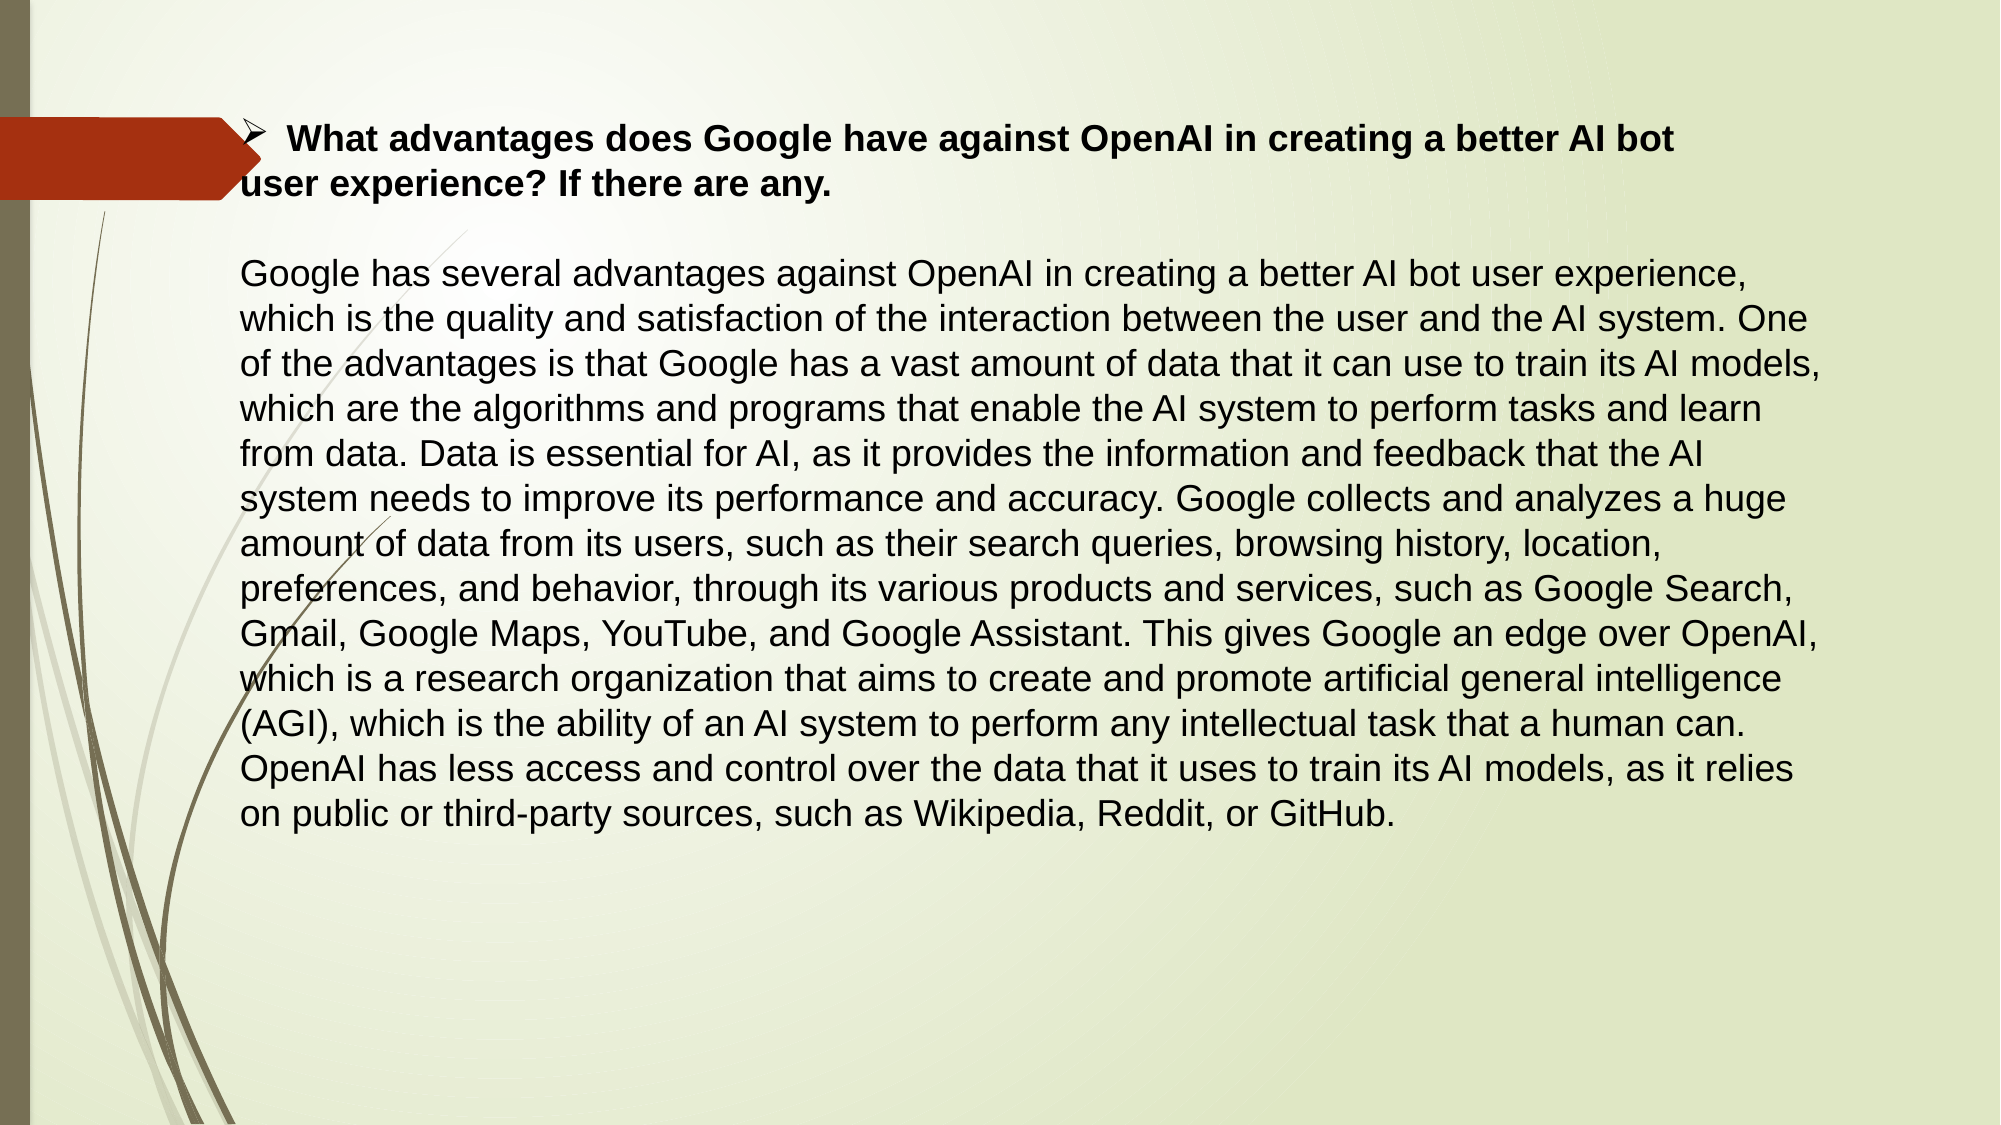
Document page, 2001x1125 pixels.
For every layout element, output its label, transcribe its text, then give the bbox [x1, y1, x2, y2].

text_box What advantages does Google have against OpenAI in creating a better AI bot user experience? If there are any. Google has several advantages against OpenAI in creating a better AI bot user experience, which is the quality and satisfaction of the interaction between the user and the AI system. One of the advantages is that Google has a vast amount of data that it can use to train its AI models, which are the algorithms and programs that enable the AI system to perform tasks and learn from data. Data is essential for AI, as it provides the information and feedback that the AI system needs to improve its performance and accuracy. Google collects and analyzes a huge amount of data from its users, such as their search queries, browsing history, location, preferences, and behavior, through its various products and services, such as Google Search, Gmail, Google Maps, YouTube, and Google Assistant. This gives Google an edge over OpenAI, which is a research organization that aims to create and promote artificial general intelligence (AGI), which is the ability of an AI system to perform any intellectual task that a human can. OpenAI has less access and control over the data that it uses to train its AI models, as it relies on public or third-party sources, such as Wikipedia, Reddit, or GitHub. [224, 107, 1845, 887]
